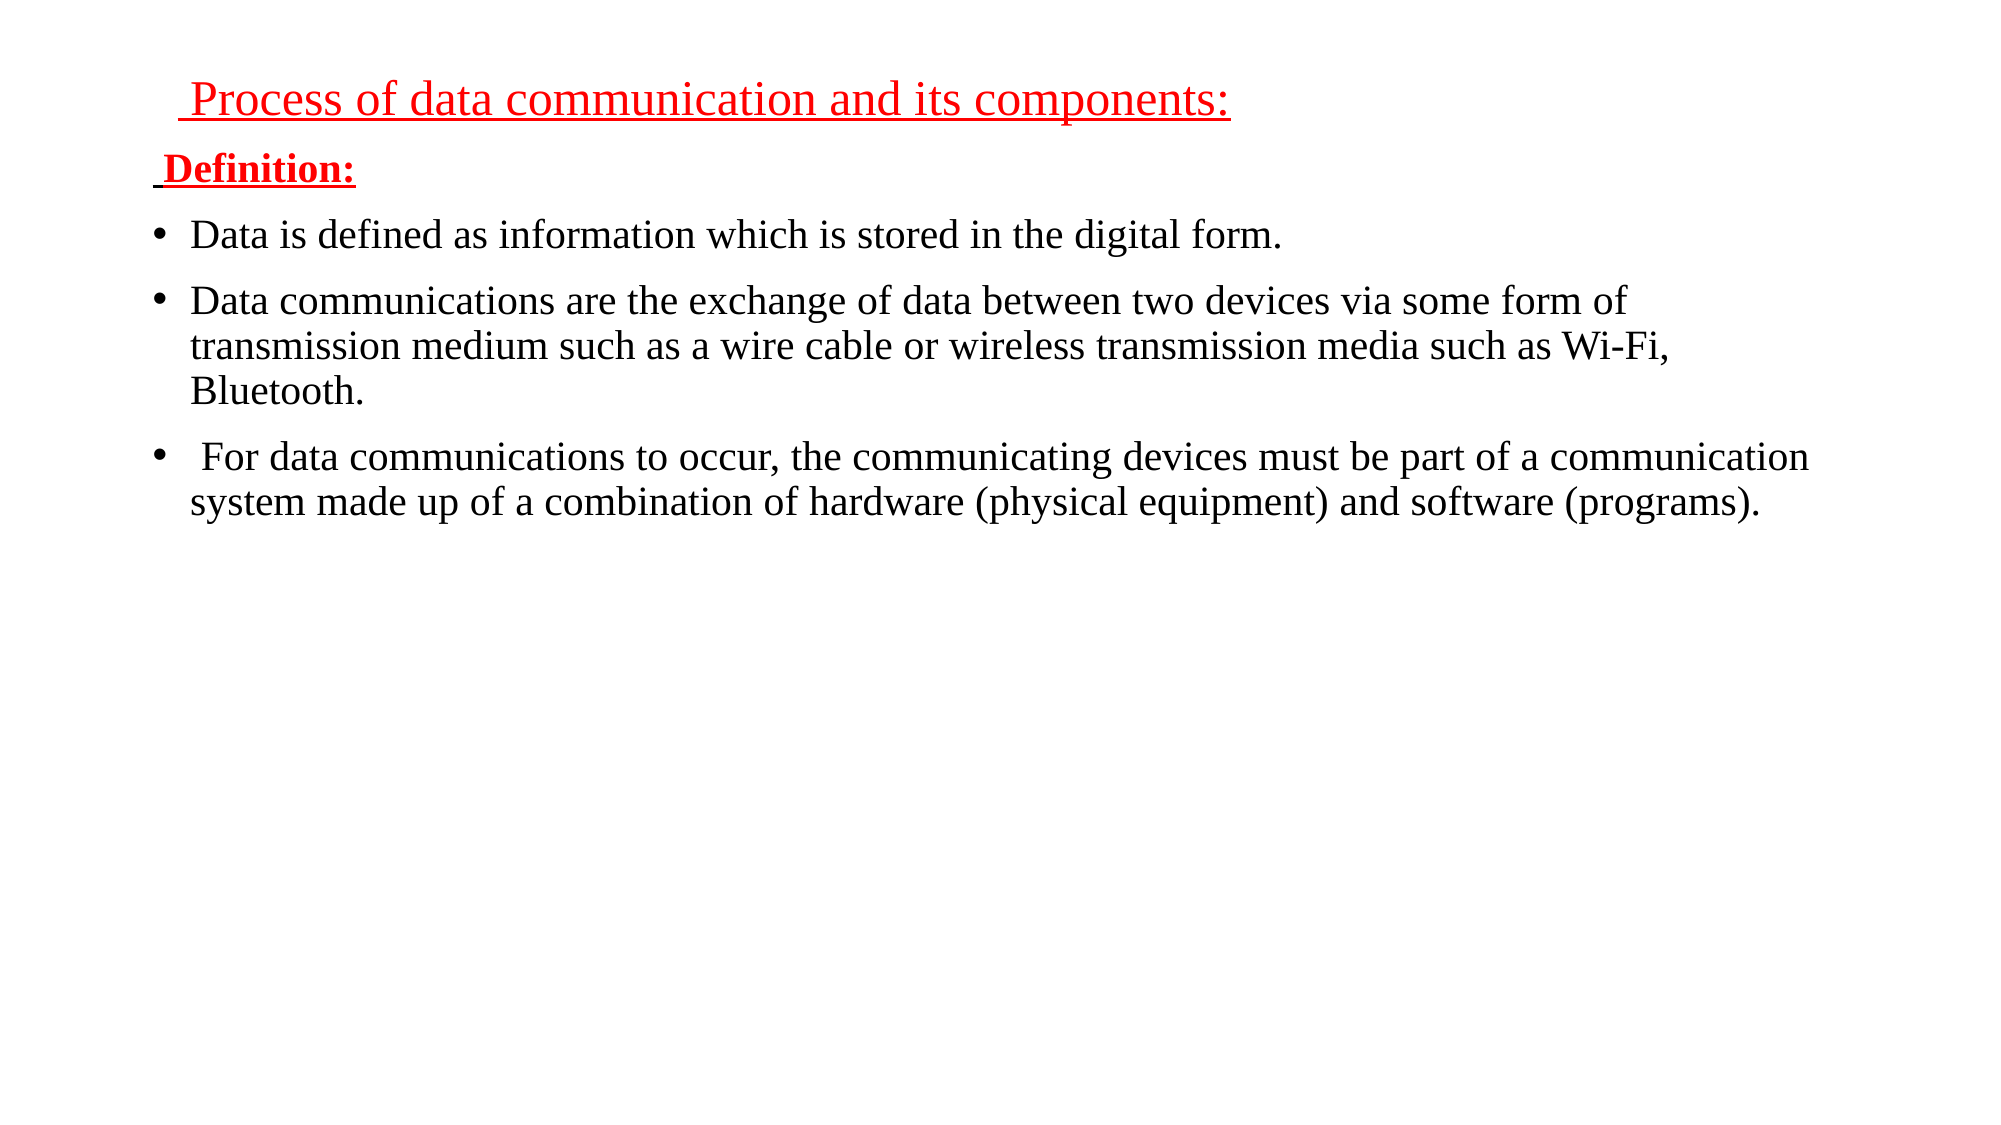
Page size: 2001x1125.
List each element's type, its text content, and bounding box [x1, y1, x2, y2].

list Process of data communication and its components: Definition: Data is defined as information which is stored in the digital form. Data communications are the exchange of data between two devices via some form of transmission medium such as a wire cable or wireless transmission media such as Wi-Fi, Bluetooth. For data communications to occur, the communicating devices must be part of a communication system made up of a combination of hardware (physical equipment) and software (programs). [137, 64, 1863, 1101]
